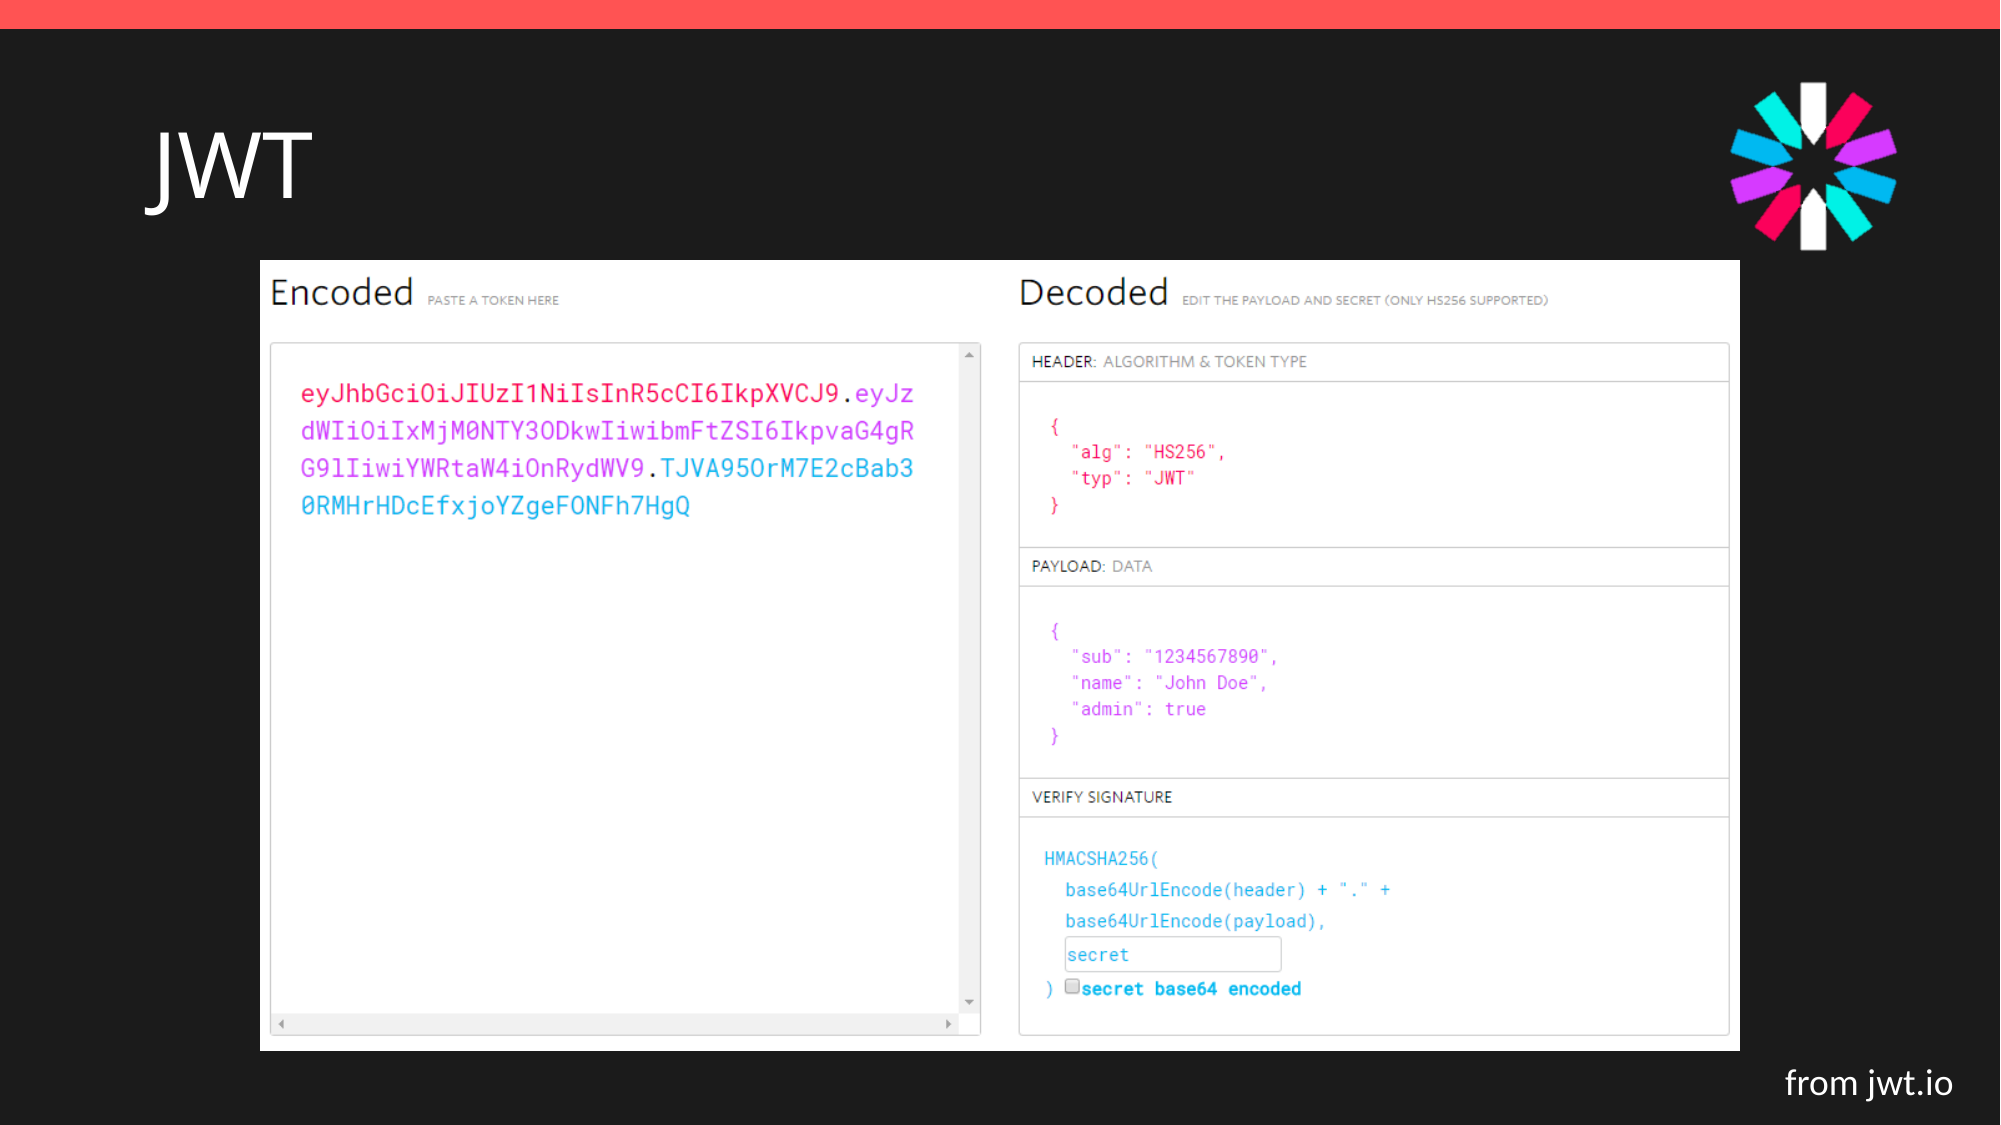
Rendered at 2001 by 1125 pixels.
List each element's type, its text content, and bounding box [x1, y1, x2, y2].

text_box [0, 0, 2000, 30]
picture [260, 56, 1925, 1052]
text_box from jwt.io [1770, 1051, 1981, 1111]
title JWT [137, 59, 1703, 278]
